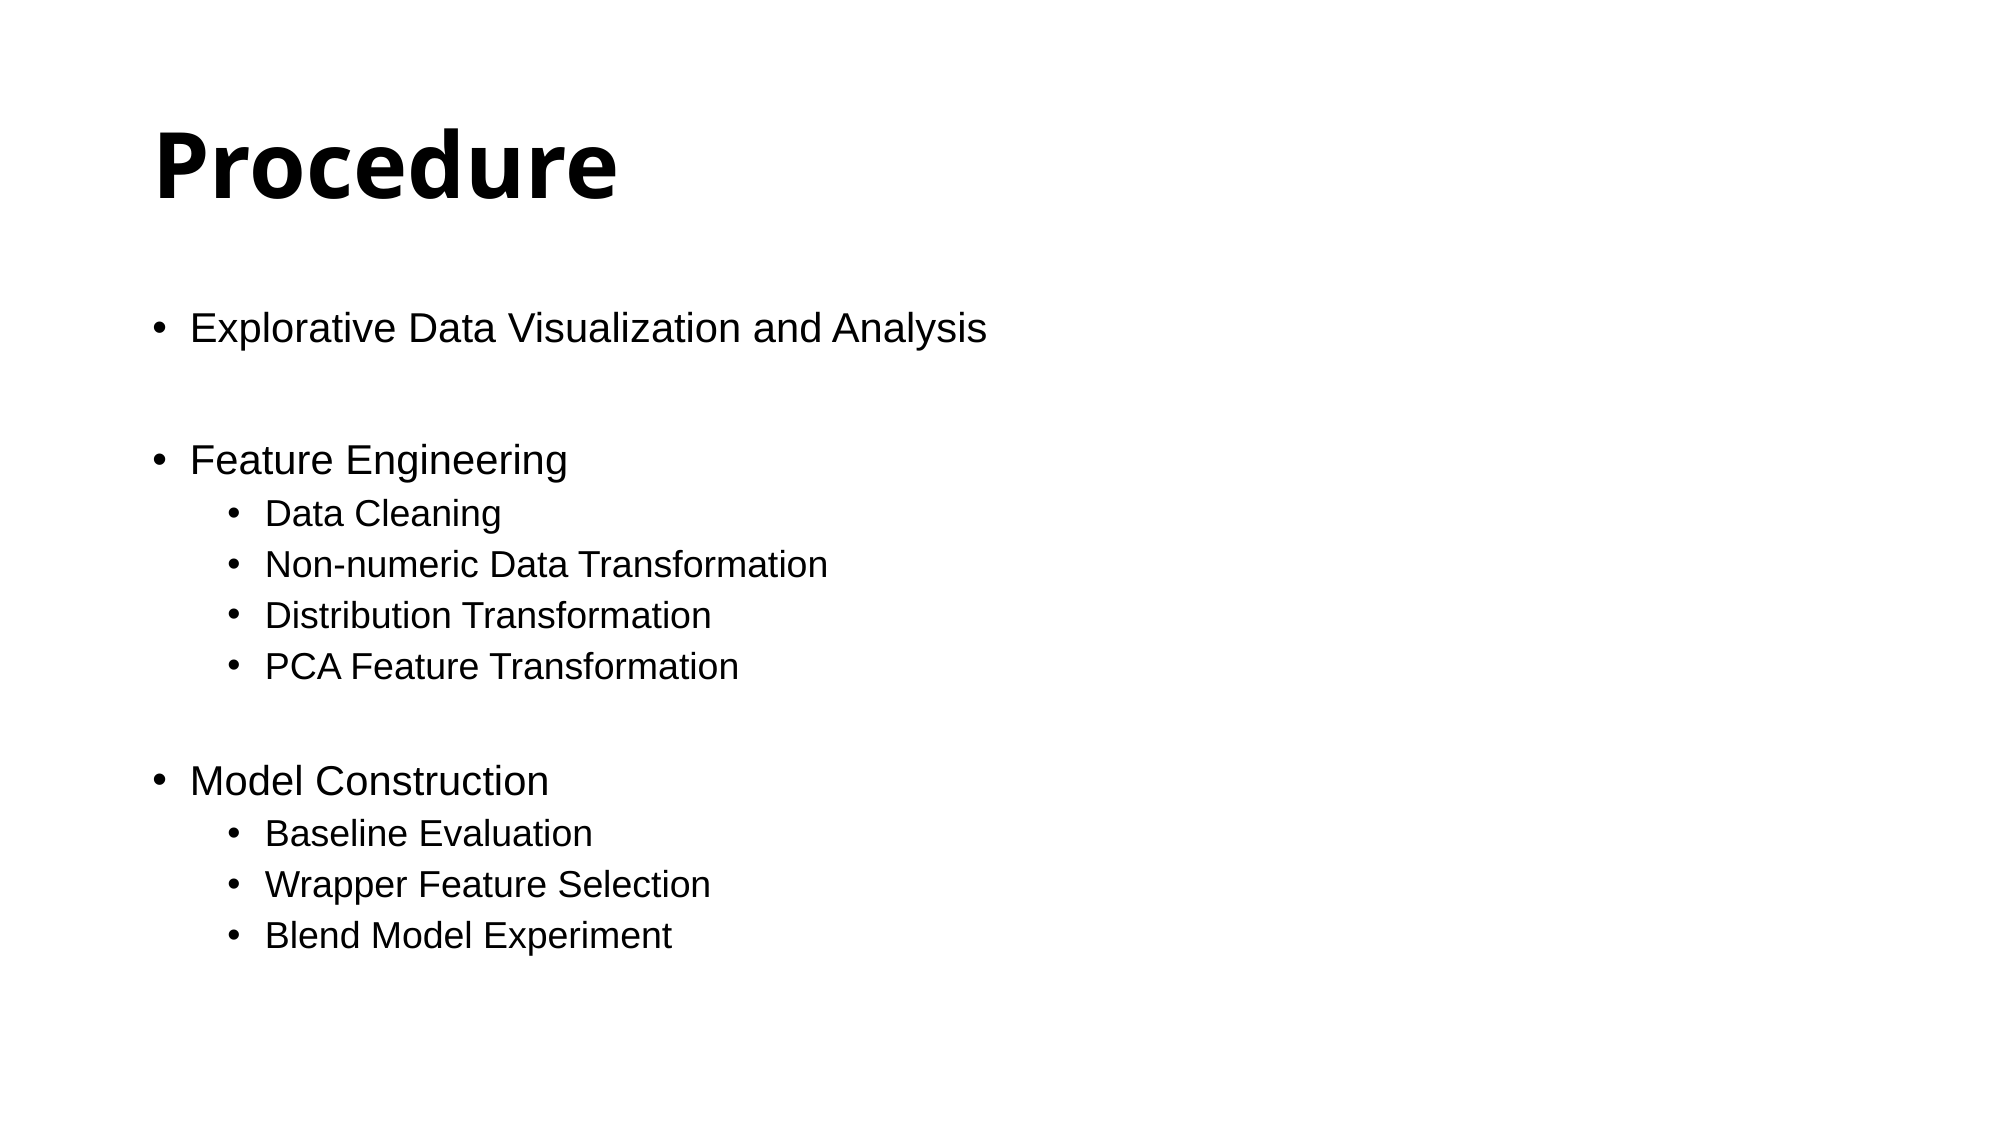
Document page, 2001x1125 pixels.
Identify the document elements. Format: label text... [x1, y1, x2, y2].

title Procedure [137, 59, 1863, 278]
list Explorative Data Visualization and Analysis Feature Engineering Data Cleaning Non-numeric Data Transformation Distribution Transformation PCA Feature Transformation Model Construction Baseline Evaluation Wrapper Feature Selection Blend Model Experiment [137, 299, 1863, 1014]
